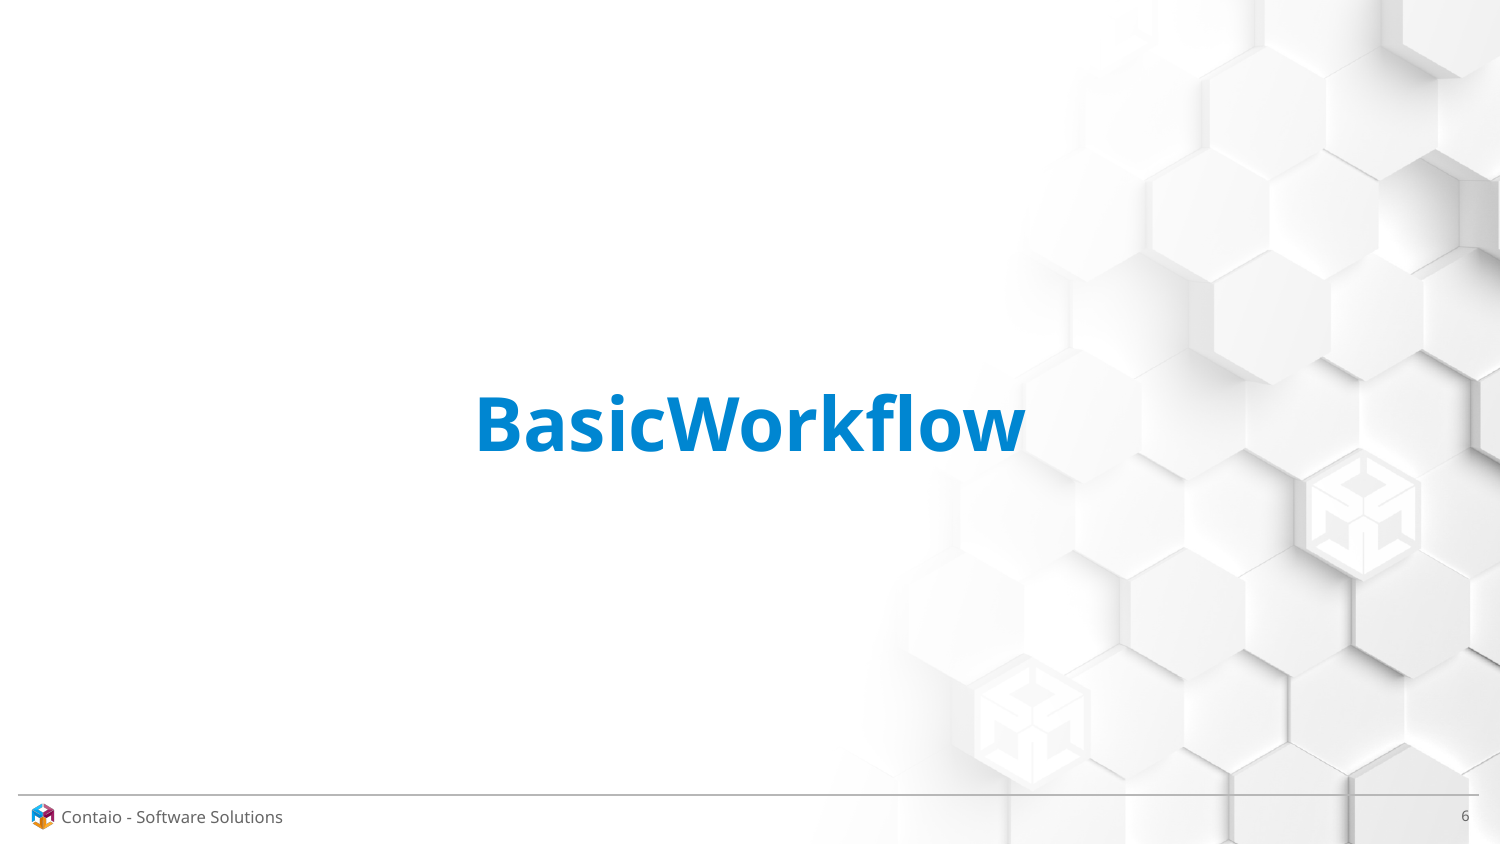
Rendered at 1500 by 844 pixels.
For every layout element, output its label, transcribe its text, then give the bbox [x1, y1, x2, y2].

title BasicWorkflow [51, 352, 1449, 491]
slide_number ‹#› [1380, 806, 1470, 827]
picture [0, 0, 1500, 844]
